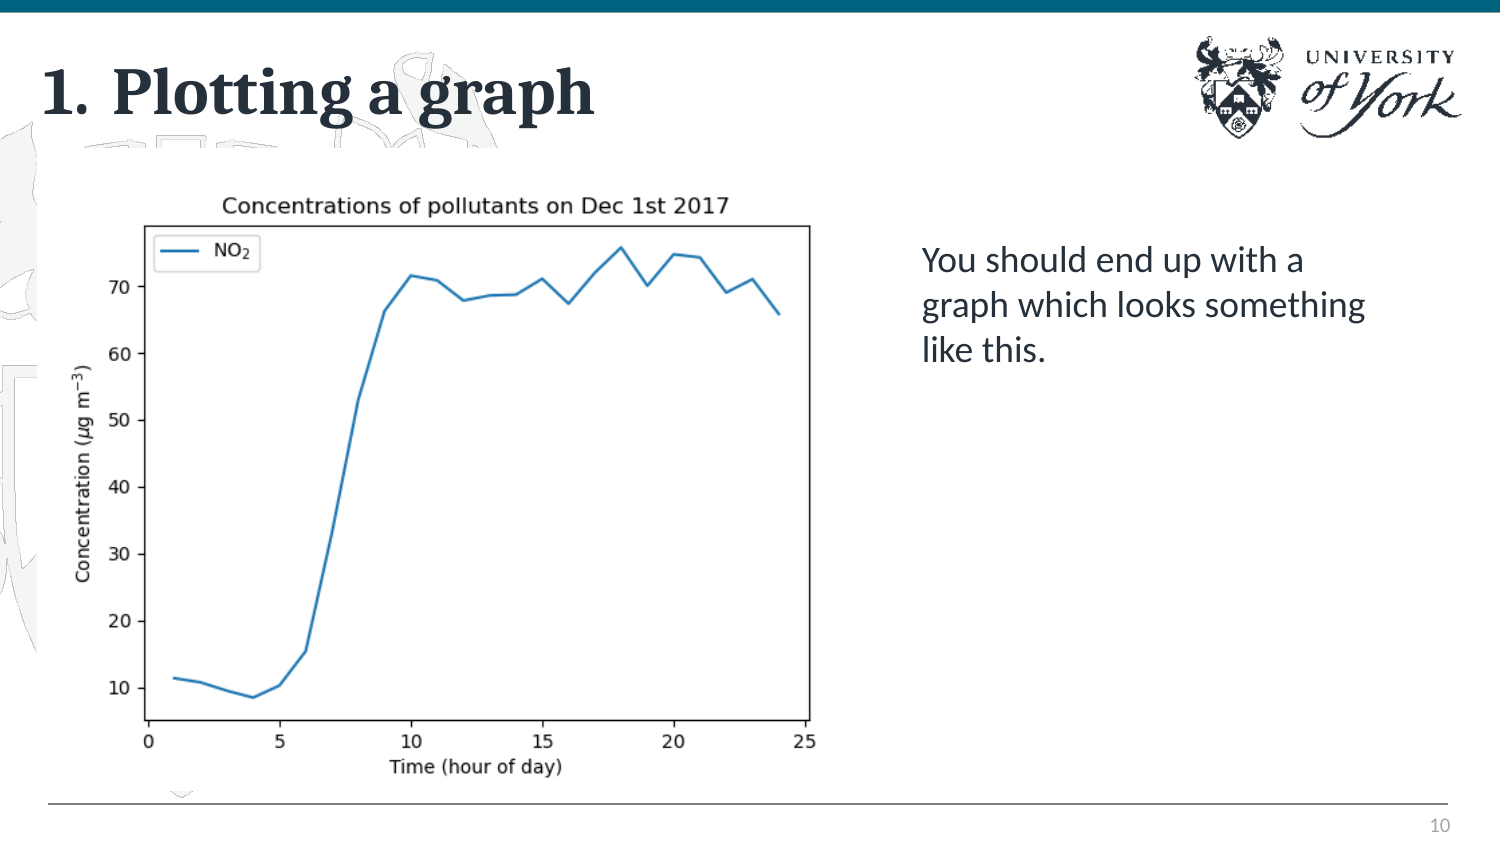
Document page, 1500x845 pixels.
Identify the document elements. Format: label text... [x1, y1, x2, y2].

picture [0, 13, 1500, 845]
title Plotting a graph [28, 40, 1160, 136]
text_box You should end up with a graph which looks something like this. [906, 219, 1386, 721]
